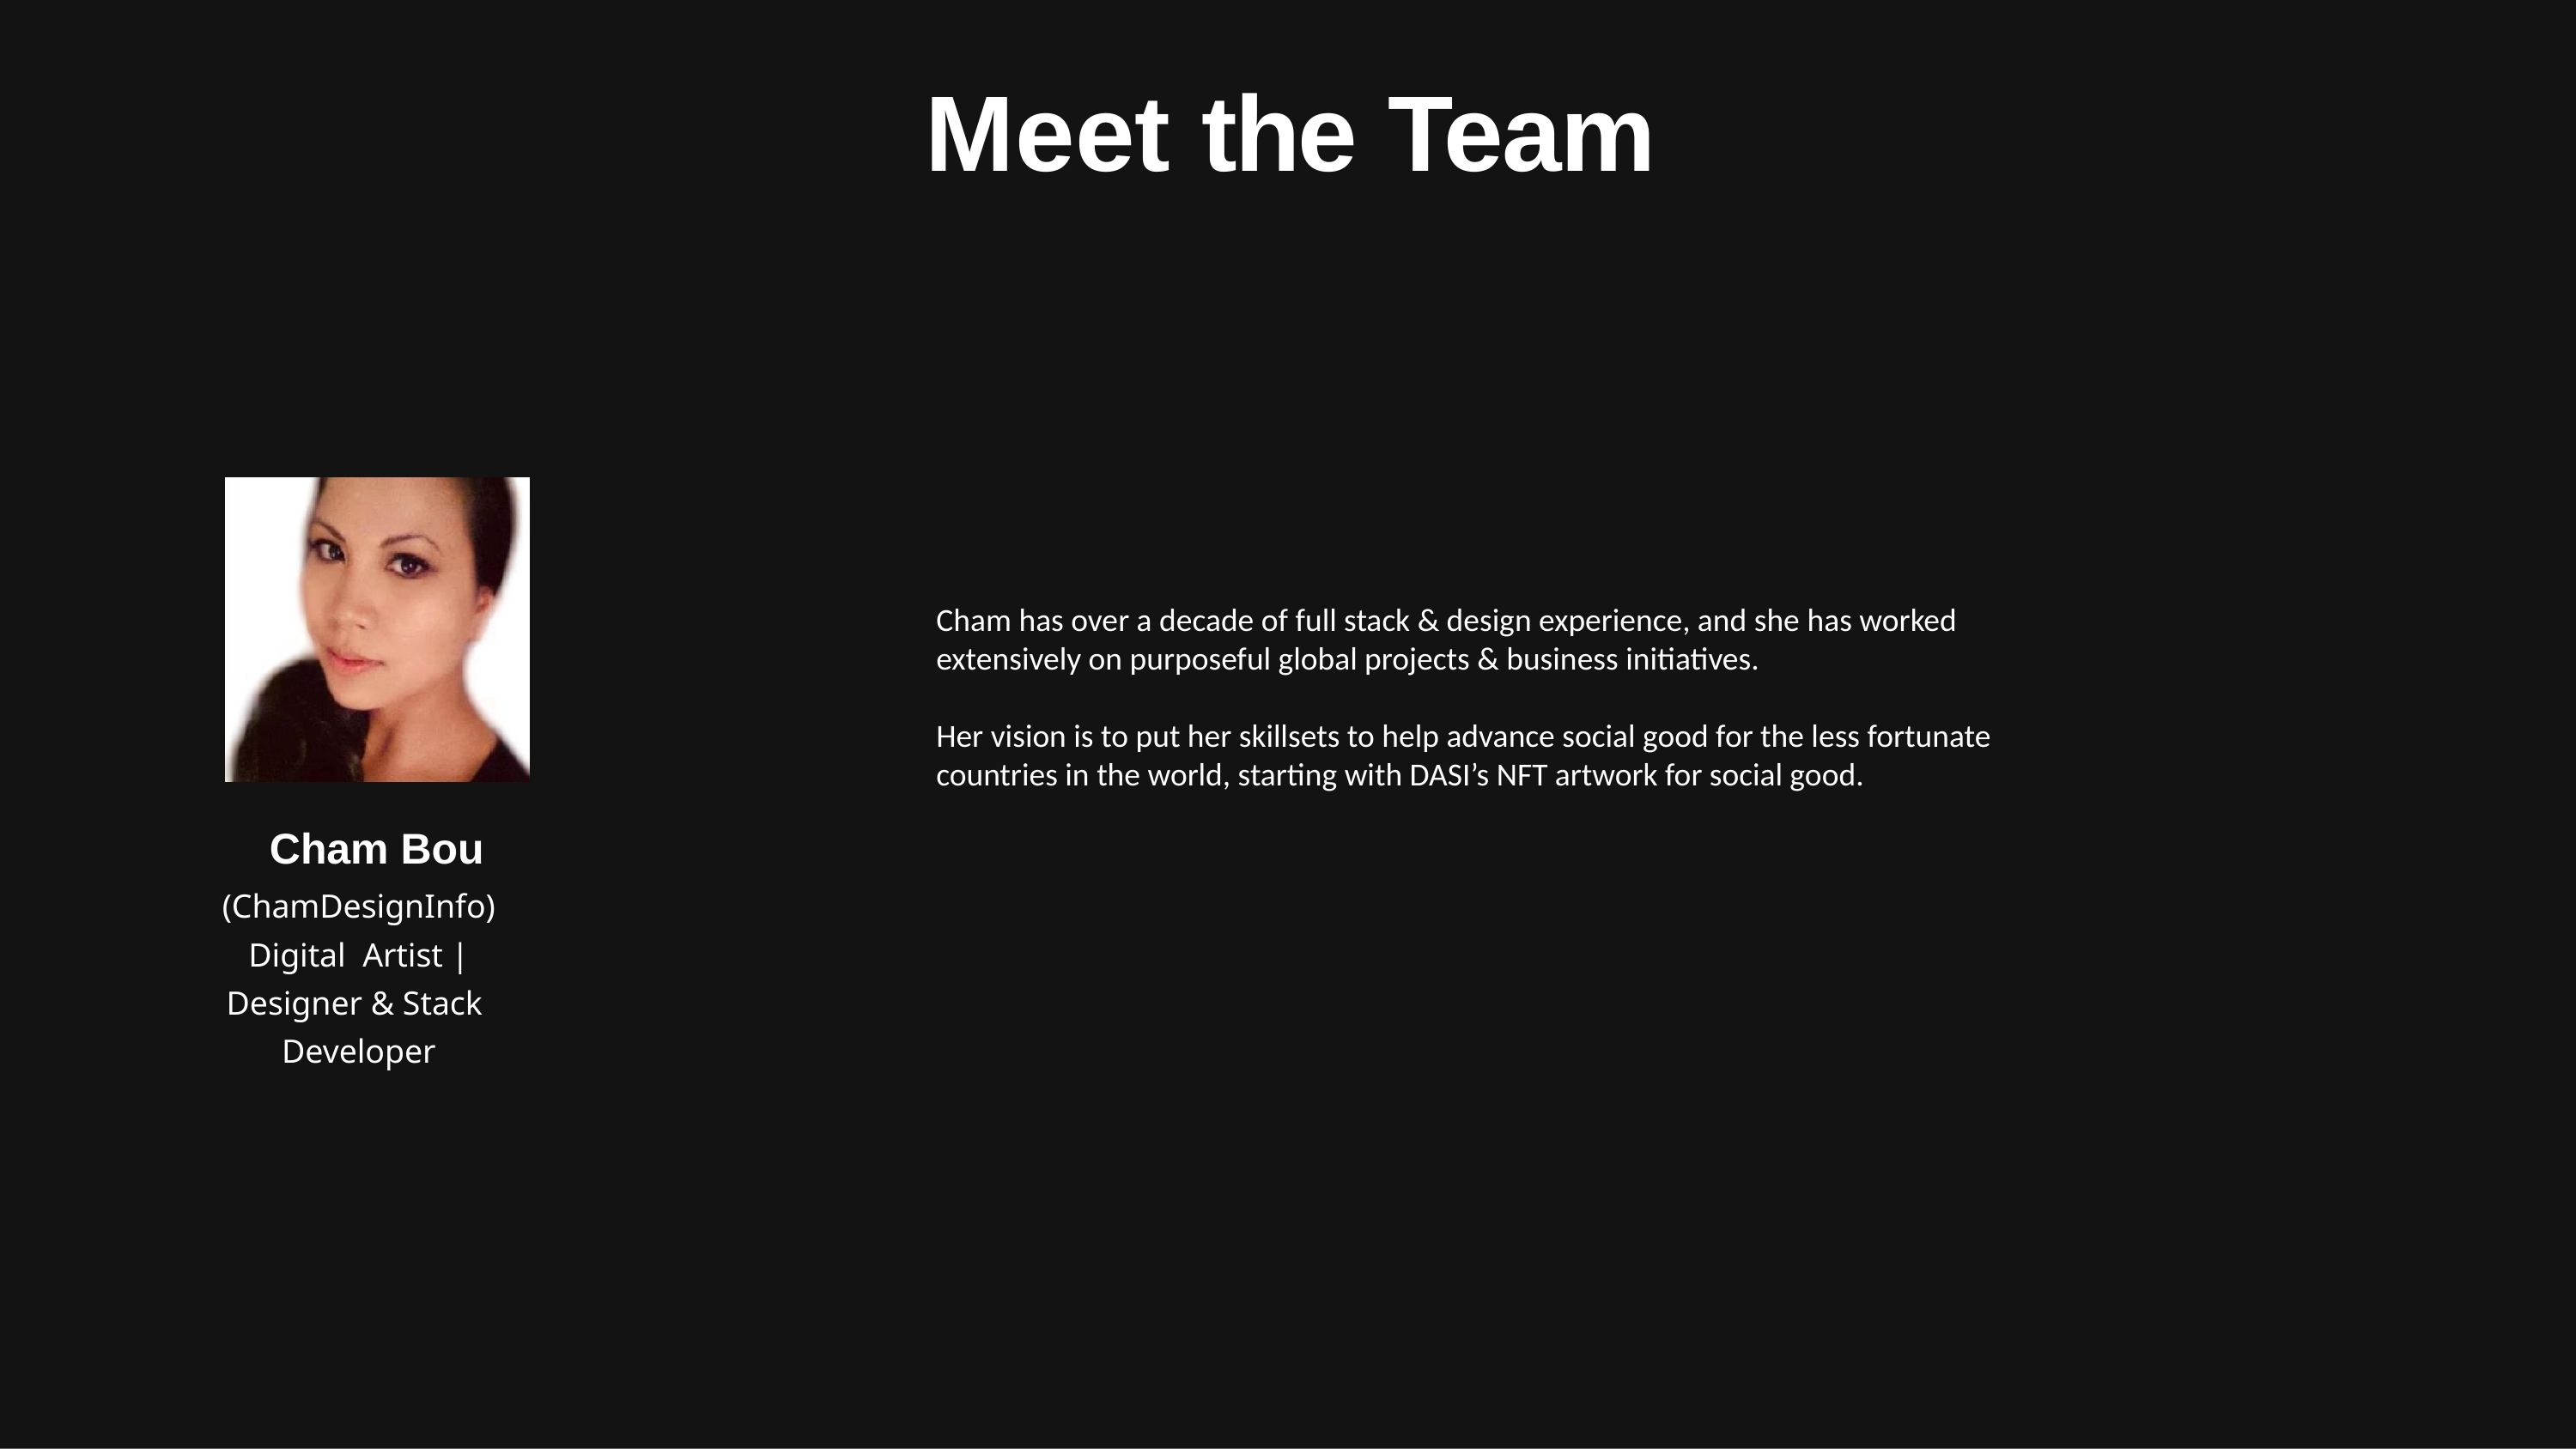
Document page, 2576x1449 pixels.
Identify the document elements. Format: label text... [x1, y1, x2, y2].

title Meet the Team [923, 62, 1656, 306]
text_box Cham has over a decade of full stack & design experience, and she has worked extensively on purposeful global projects & business initiatives. Her vision is to put her skillsets to help advance social good for the less fortunate countries in the world, starting with DASI’s NFT artwork for social good. [923, 592, 2051, 798]
picture [225, 476, 531, 782]
text_box Cham Bou (ChamDesignInfo) Digital Artist | Designer & Stack Developer [176, 800, 540, 1070]
